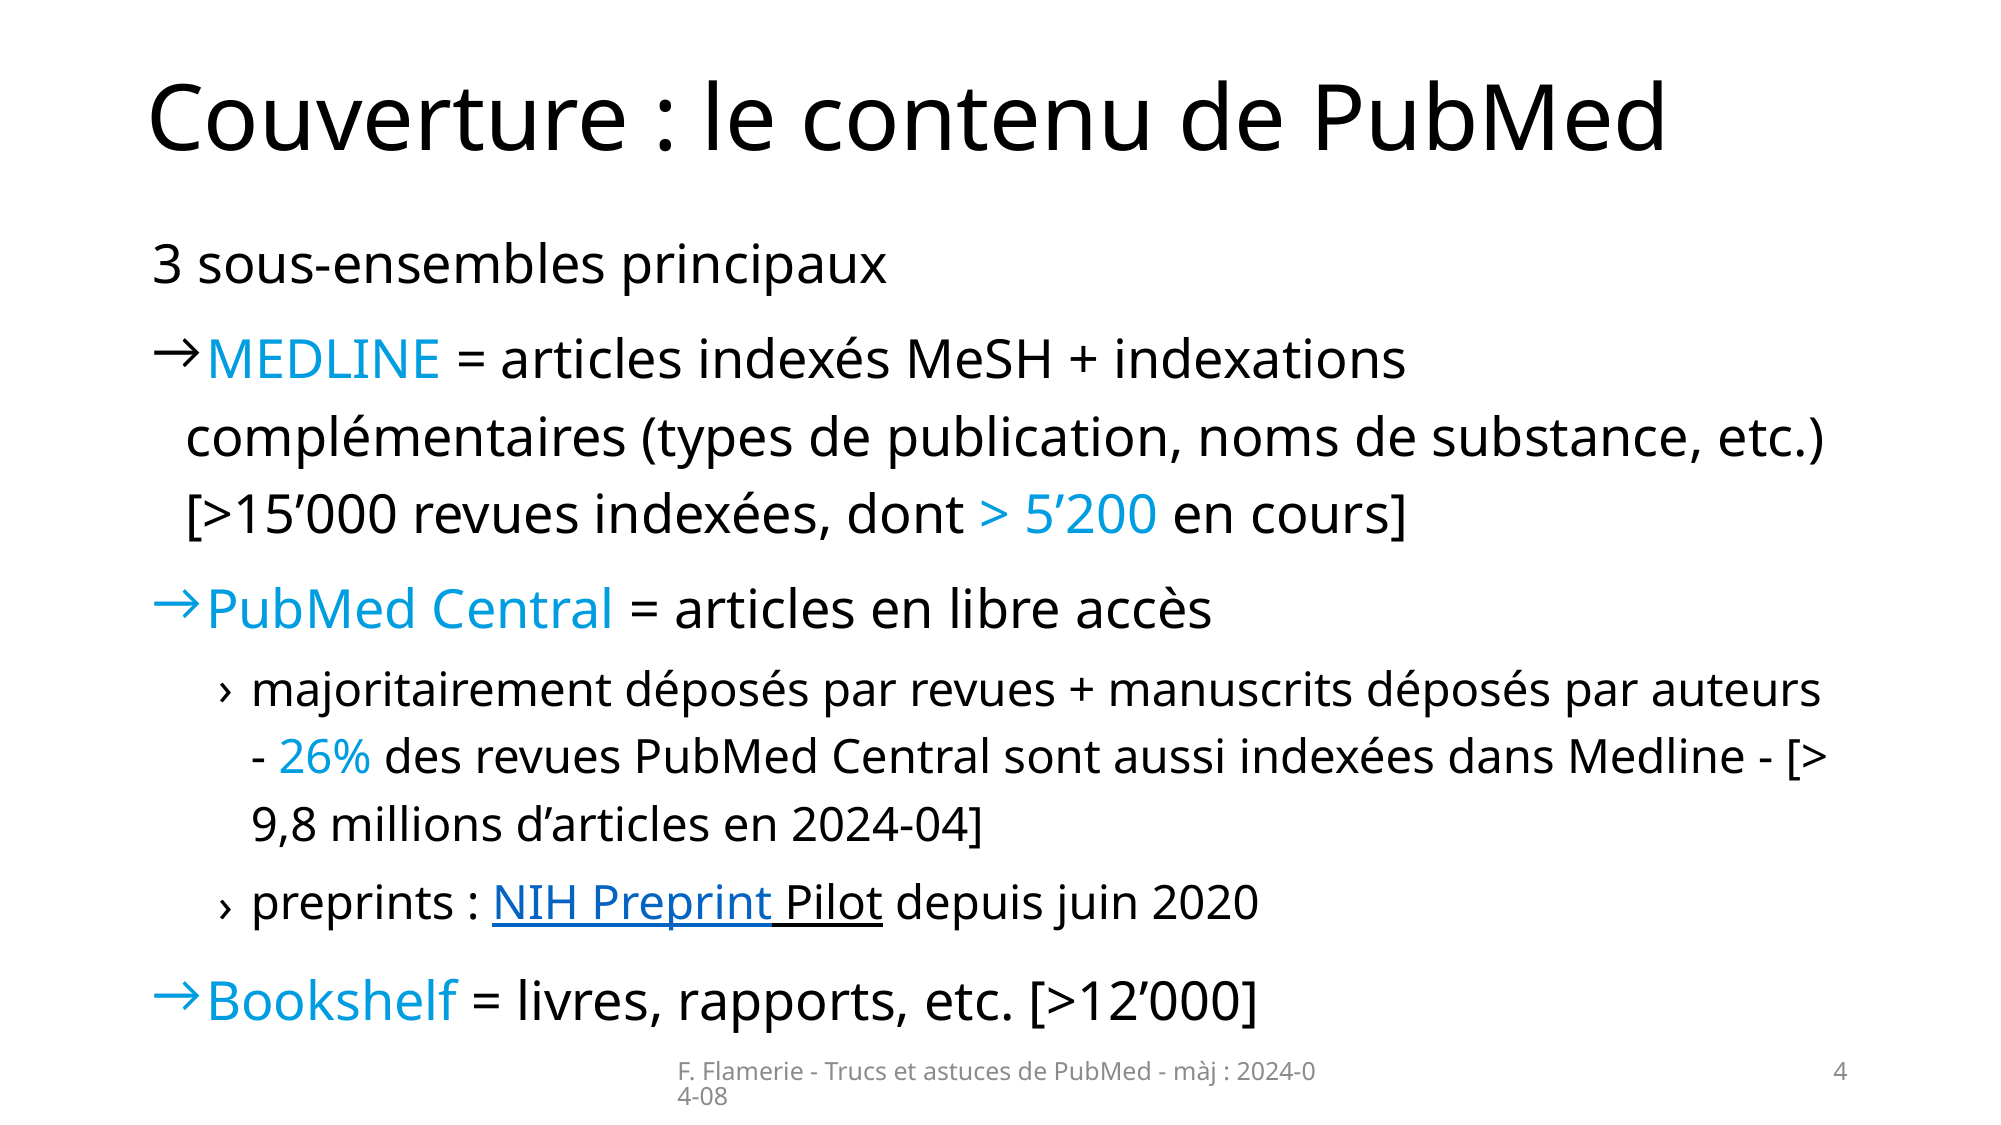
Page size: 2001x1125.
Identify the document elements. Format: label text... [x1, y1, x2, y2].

footer F. Flamerie - Trucs et astuces de PubMed - màj : 2024-04-08 [662, 1043, 1338, 1103]
slide_number 4 [1412, 1043, 1863, 1103]
title Couverture : le contenu de PubMed [131, 12, 1857, 230]
list 3 sous-ensembles principaux MEDLINE = articles indexés MeSH + indexations complémentaires (types de publication, noms de substance, etc.)[>15’000 revues indexées, dont > 5’200 en cours] PubMed Central = articles en libre accès majoritairement déposés par revues + manuscrits déposés par auteurs - 26% des revues PubMed Central sont aussi indexées dans Medline - [> 9,8 millions d’articles en 2024-04] preprints : NIH Preprint Pilot depuis juin 2020 Bookshelf = livres, rapports, etc. [>12’000] [137, 209, 1863, 1043]
